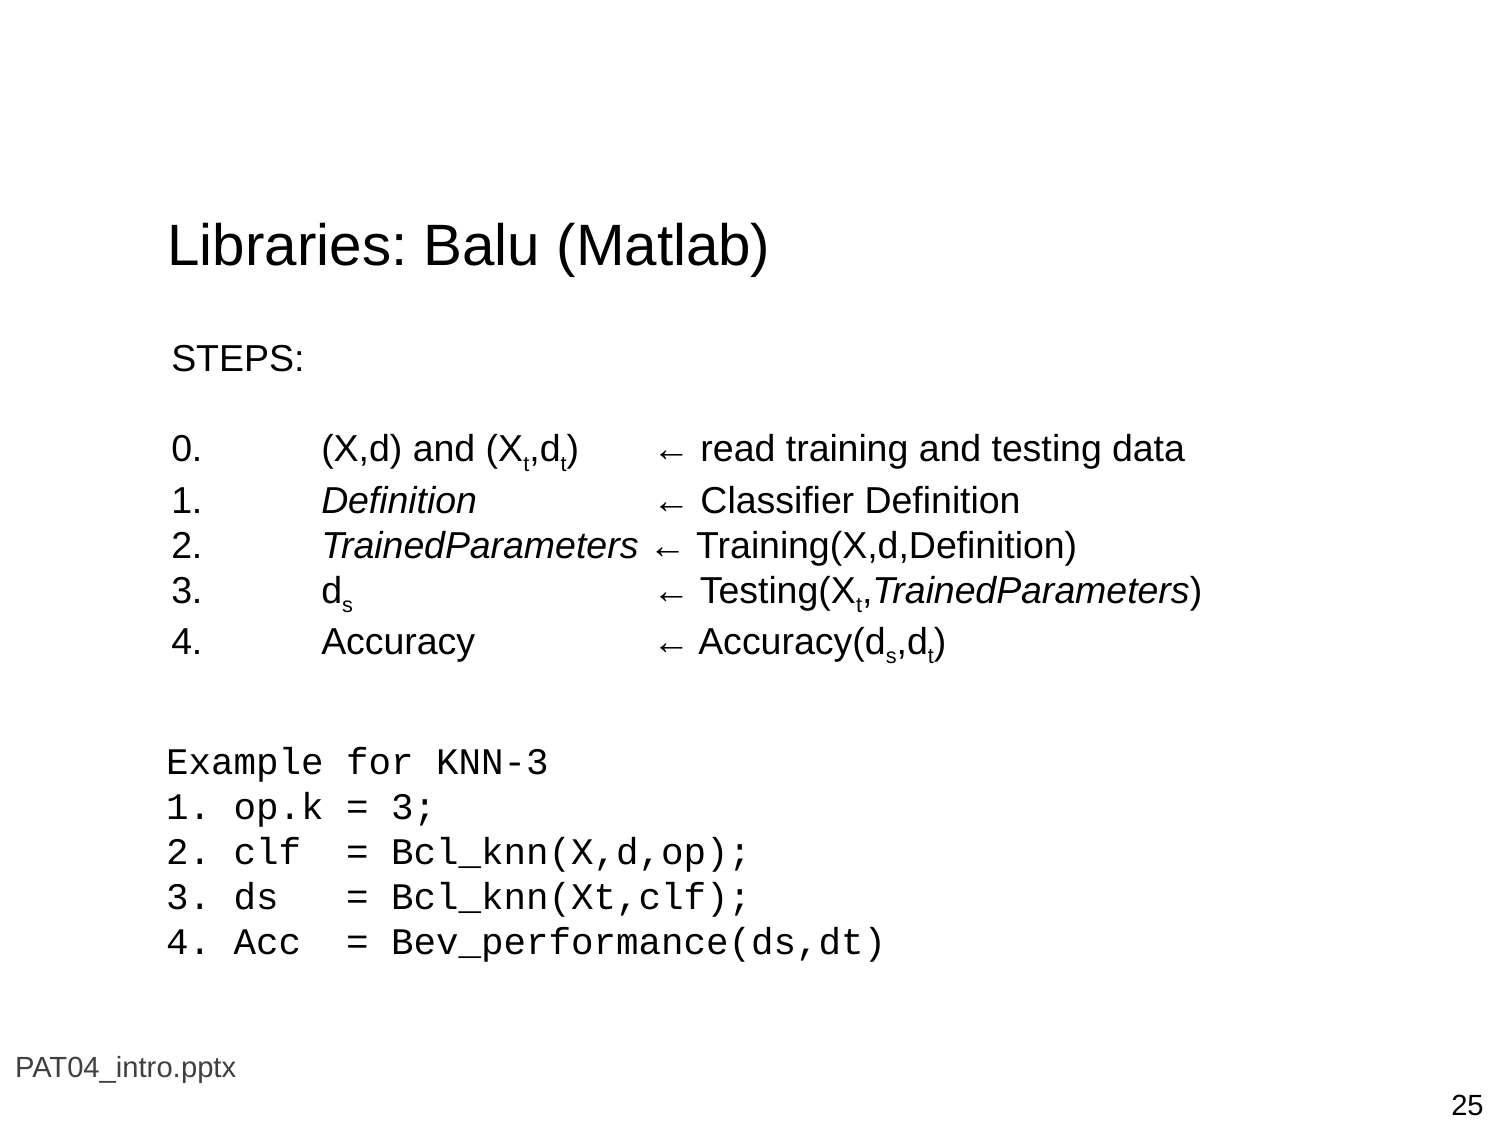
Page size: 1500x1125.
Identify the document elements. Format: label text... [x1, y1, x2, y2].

slide_number 25 [1148, 1078, 1499, 1125]
text_box Example for KNN-3 1. op.k = 3; 2. clf = Bcl_knn(X,d,op); 3. ds = Bcl_knn(Xt,clf); 4. Acc = Bev_performance(ds,dt) [151, 729, 901, 970]
text_box Libraries: Balu (Matlab) [152, 200, 787, 285]
footer PAT04_intro.pptx [0, 1040, 476, 1120]
text_box STEPS: 0. (X,d) and (Xt,dt) ← read training and testing data 1. Definition ← Classifier Definition 2. TrainedParameters ← Training(X,d,Definition) 3. ds ← Testing(Xt,TrainedParameters) 4. Accuracy ← Accuracy(ds,dt) [156, 327, 1218, 676]
